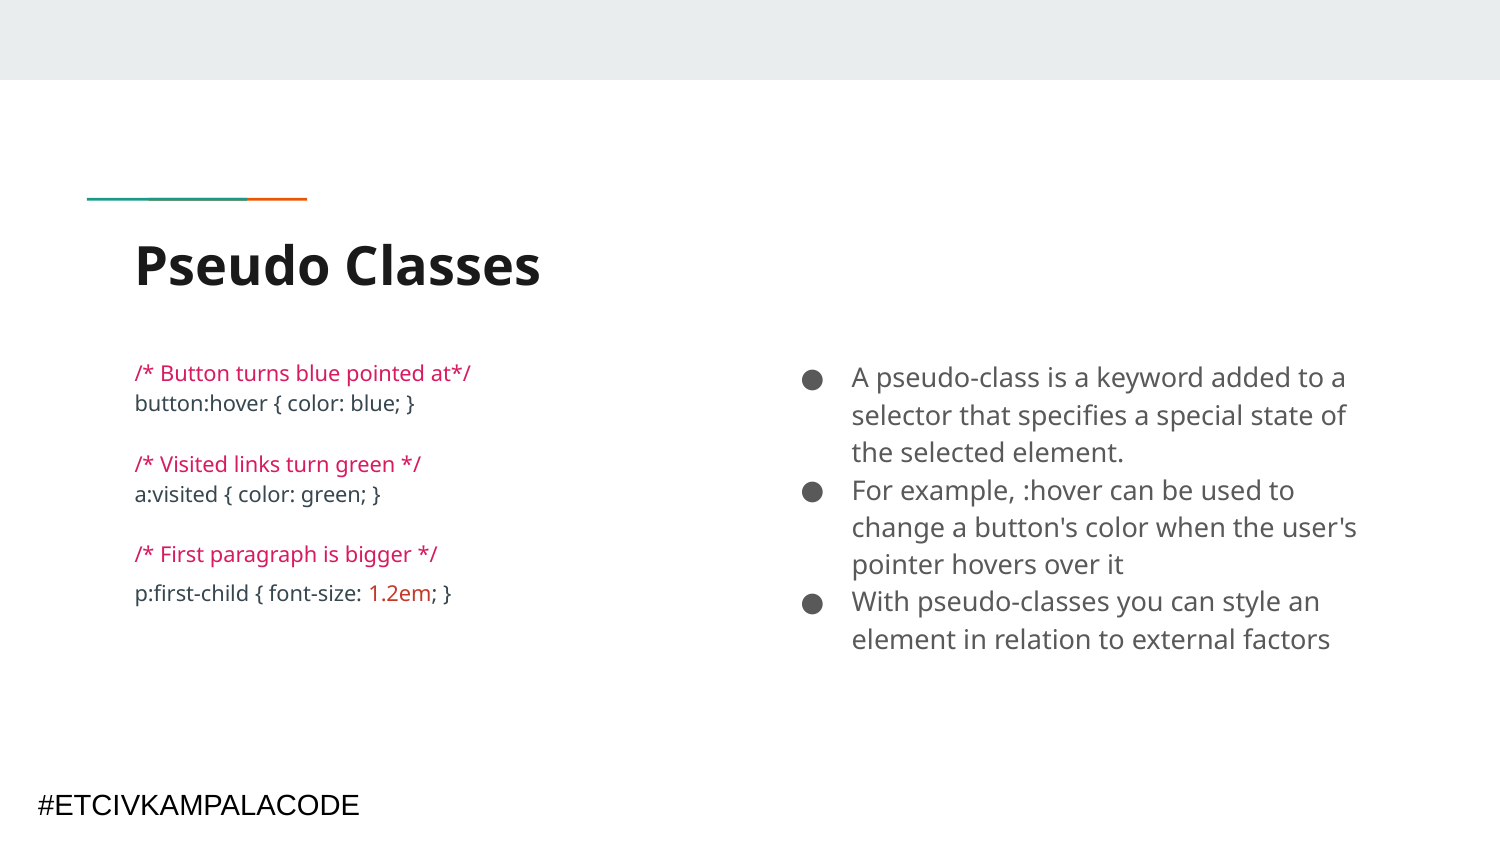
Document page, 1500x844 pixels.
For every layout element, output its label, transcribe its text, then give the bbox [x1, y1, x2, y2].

list /* Button turns blue pointed at*/ button:hover { color: blue; } /* Visited links turn green */ a:visited { color: green; } /* First paragraph is bigger */ p:first-child { font-size: 1.2em; } [119, 341, 739, 712]
list A pseudo-class is a keyword added to a selector that specifies a special state of the selected element. For example, :hover can be used to change a button's color when the user's pointer hovers over it With pseudo-classes you can style an element in relation to external factors [761, 341, 1381, 832]
title Pseudo Classes [119, 216, 1381, 305]
